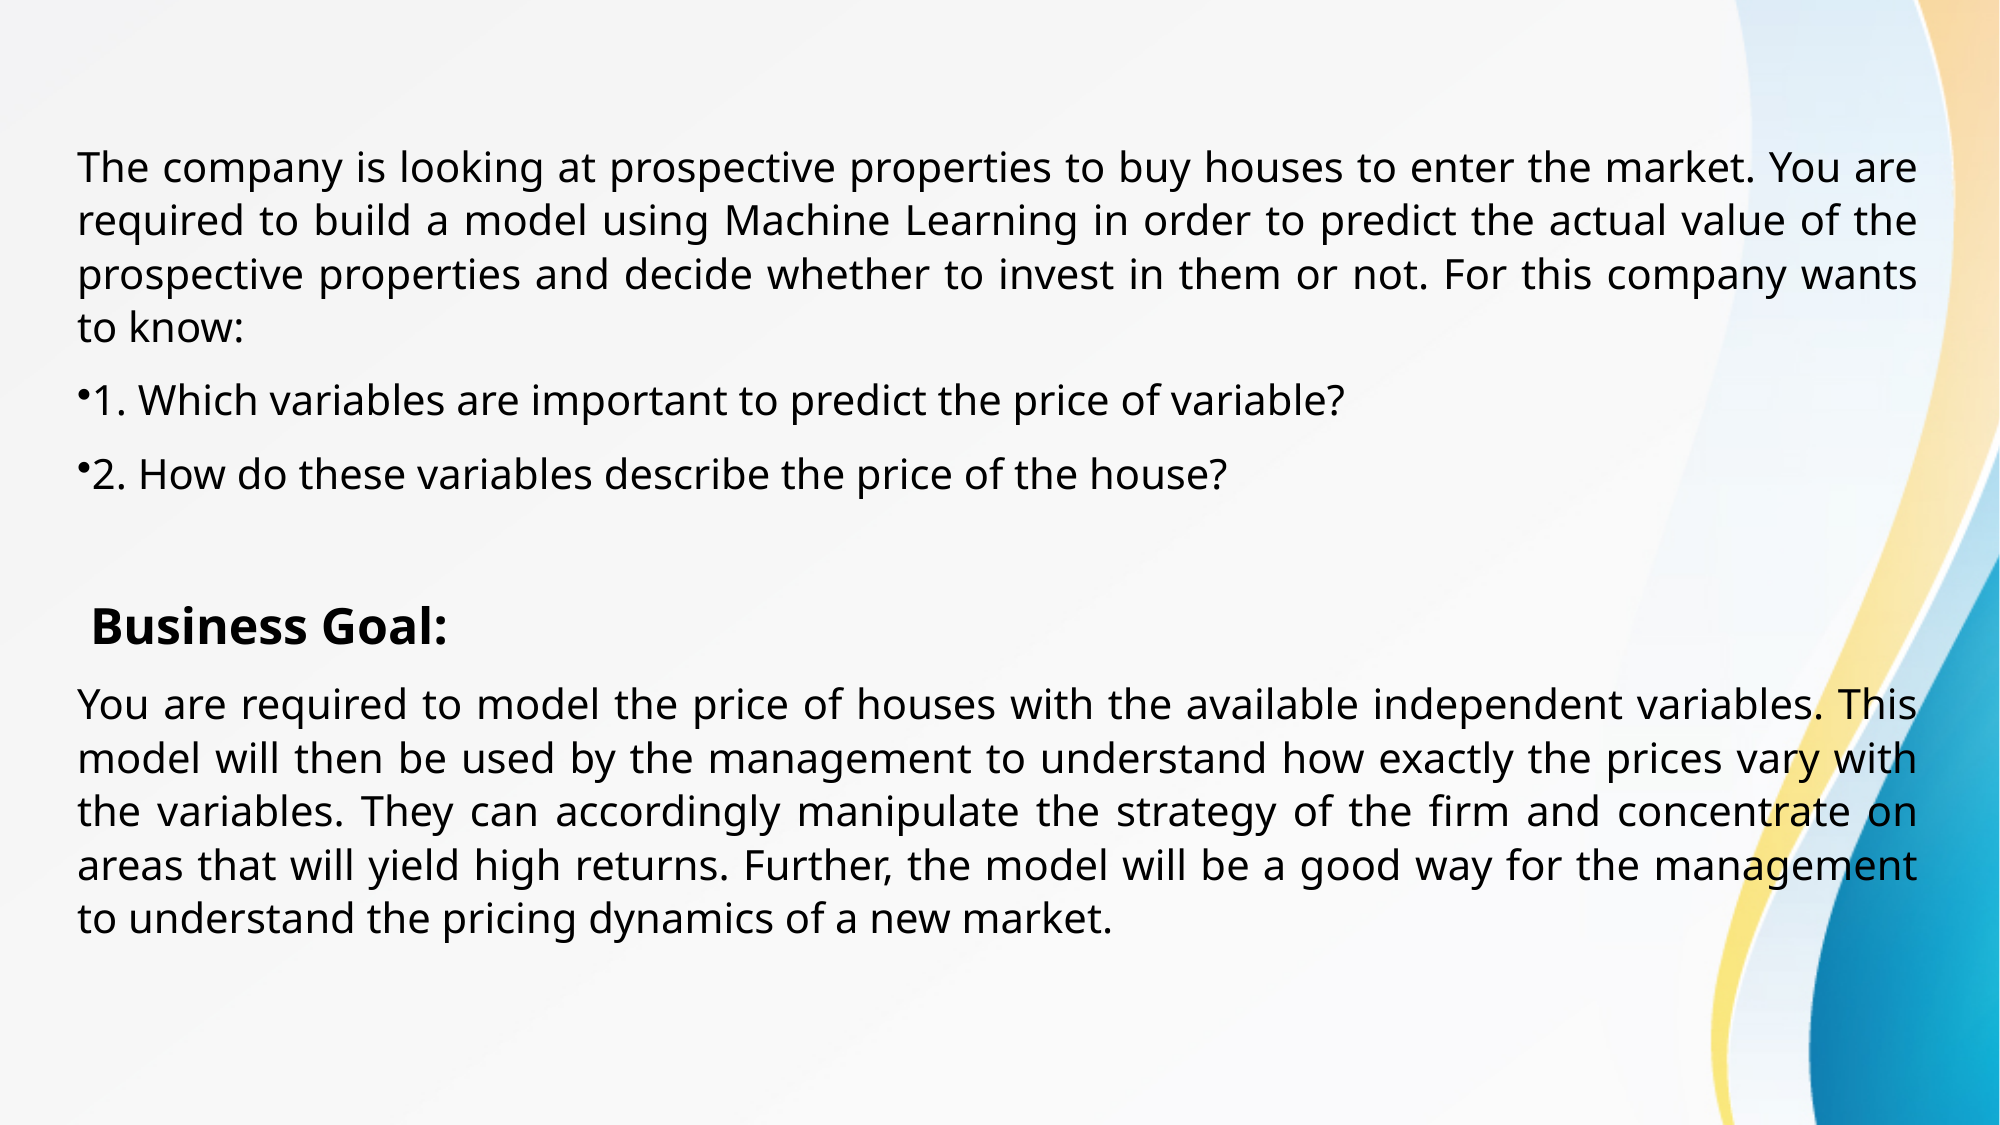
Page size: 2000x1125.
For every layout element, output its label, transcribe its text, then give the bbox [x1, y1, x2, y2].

slide_number [1432, 1024, 1900, 1103]
picture [0, 0, 2000, 1125]
list The company is looking at prospective properties to buy houses to enter the market. You are required to build a model using Machine Learning in order to predict the actual value of the prospective properties and decide whether to invest in them or not. For this company wants to know: 1. Which variables are important to predict the price of variable? 2. How do these variables describe the price of the house? Business Goal: You are required to model the price of houses with the available independent variables. This model will then be used by the management to understand how exactly the prices vary with the variables. They can accordingly manipulate the strategy of the firm and concentrate on areas that will yield high returns. Further, the model will be a good way for the management to understand the pricing dynamics of a new market. [62, 129, 2000, 1002]
